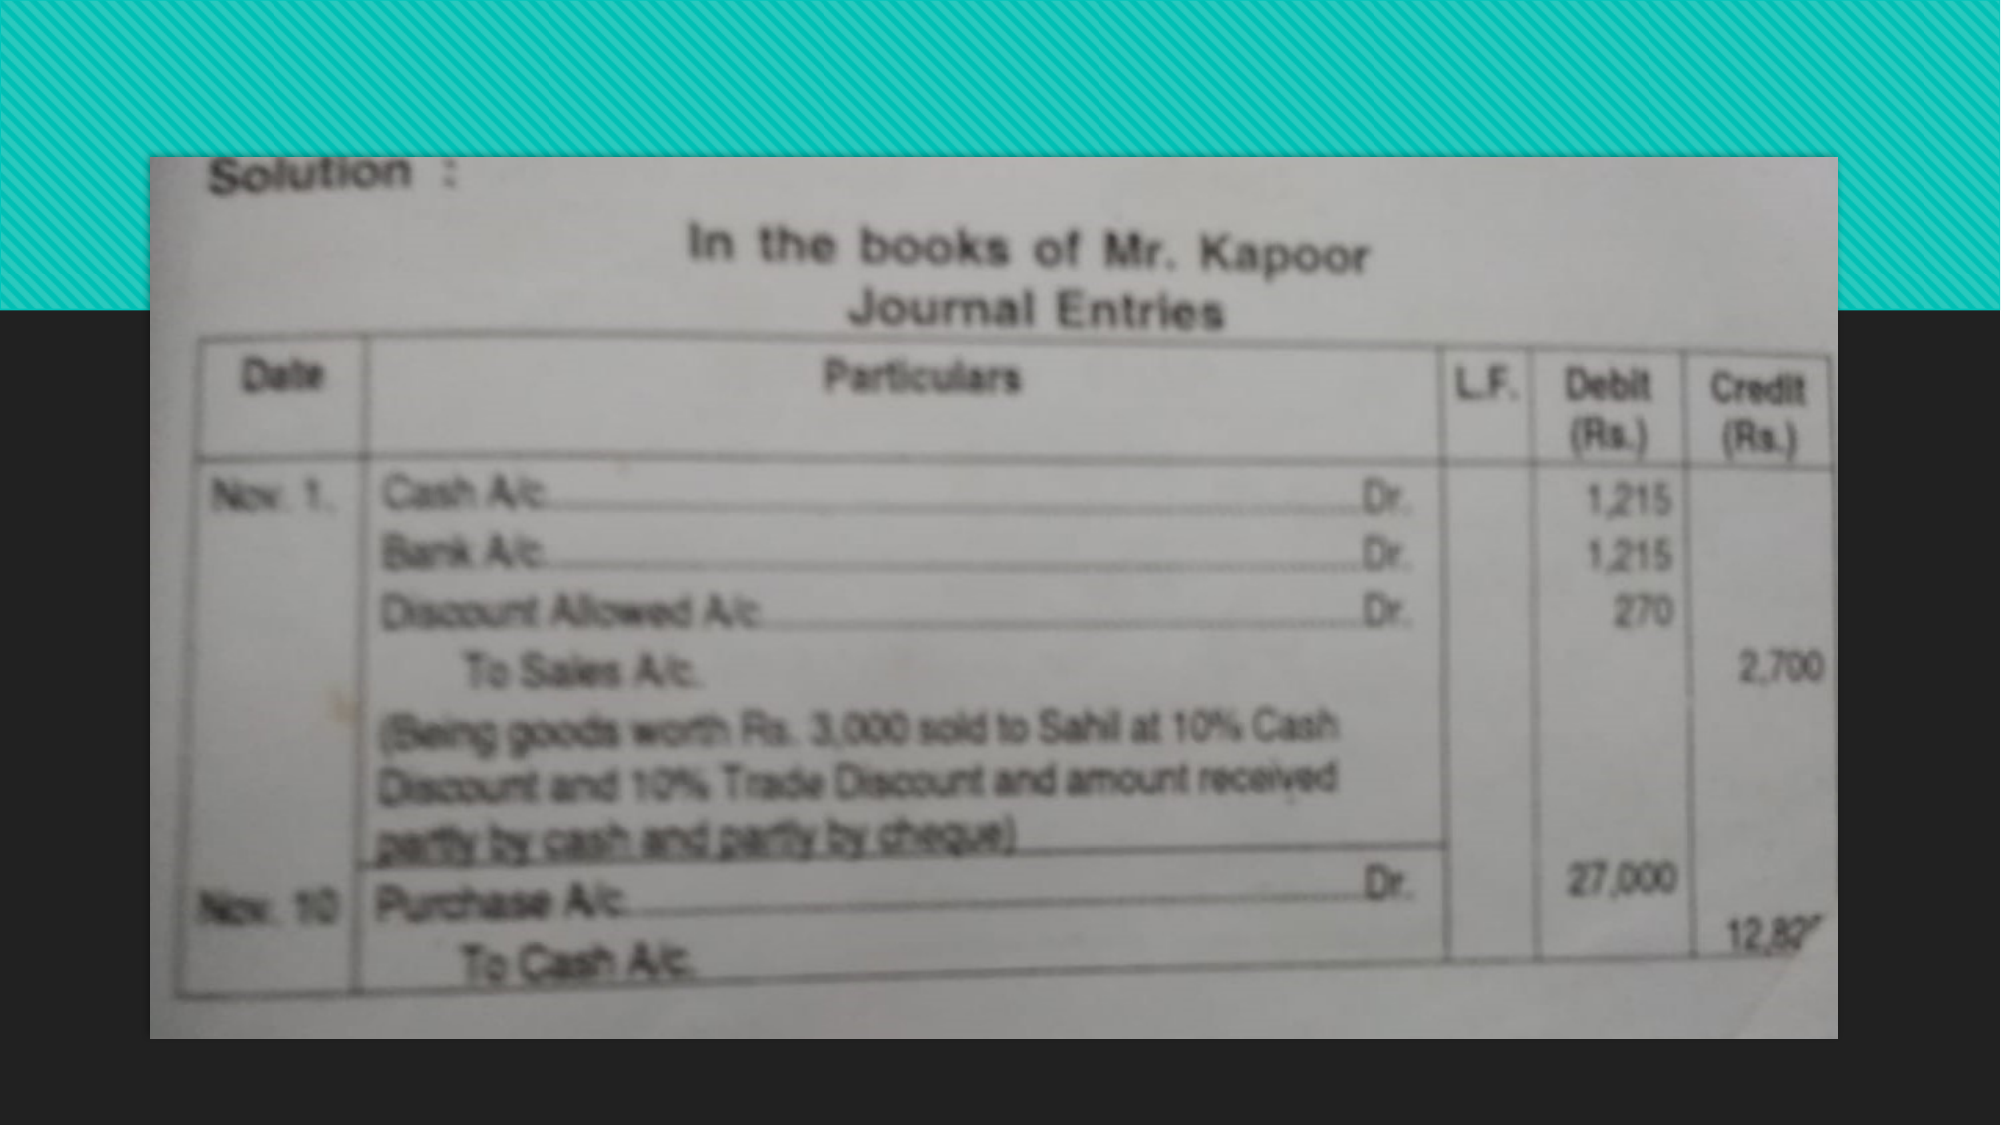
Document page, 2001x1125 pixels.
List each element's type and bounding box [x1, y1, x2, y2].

list [149, 156, 1839, 1039]
